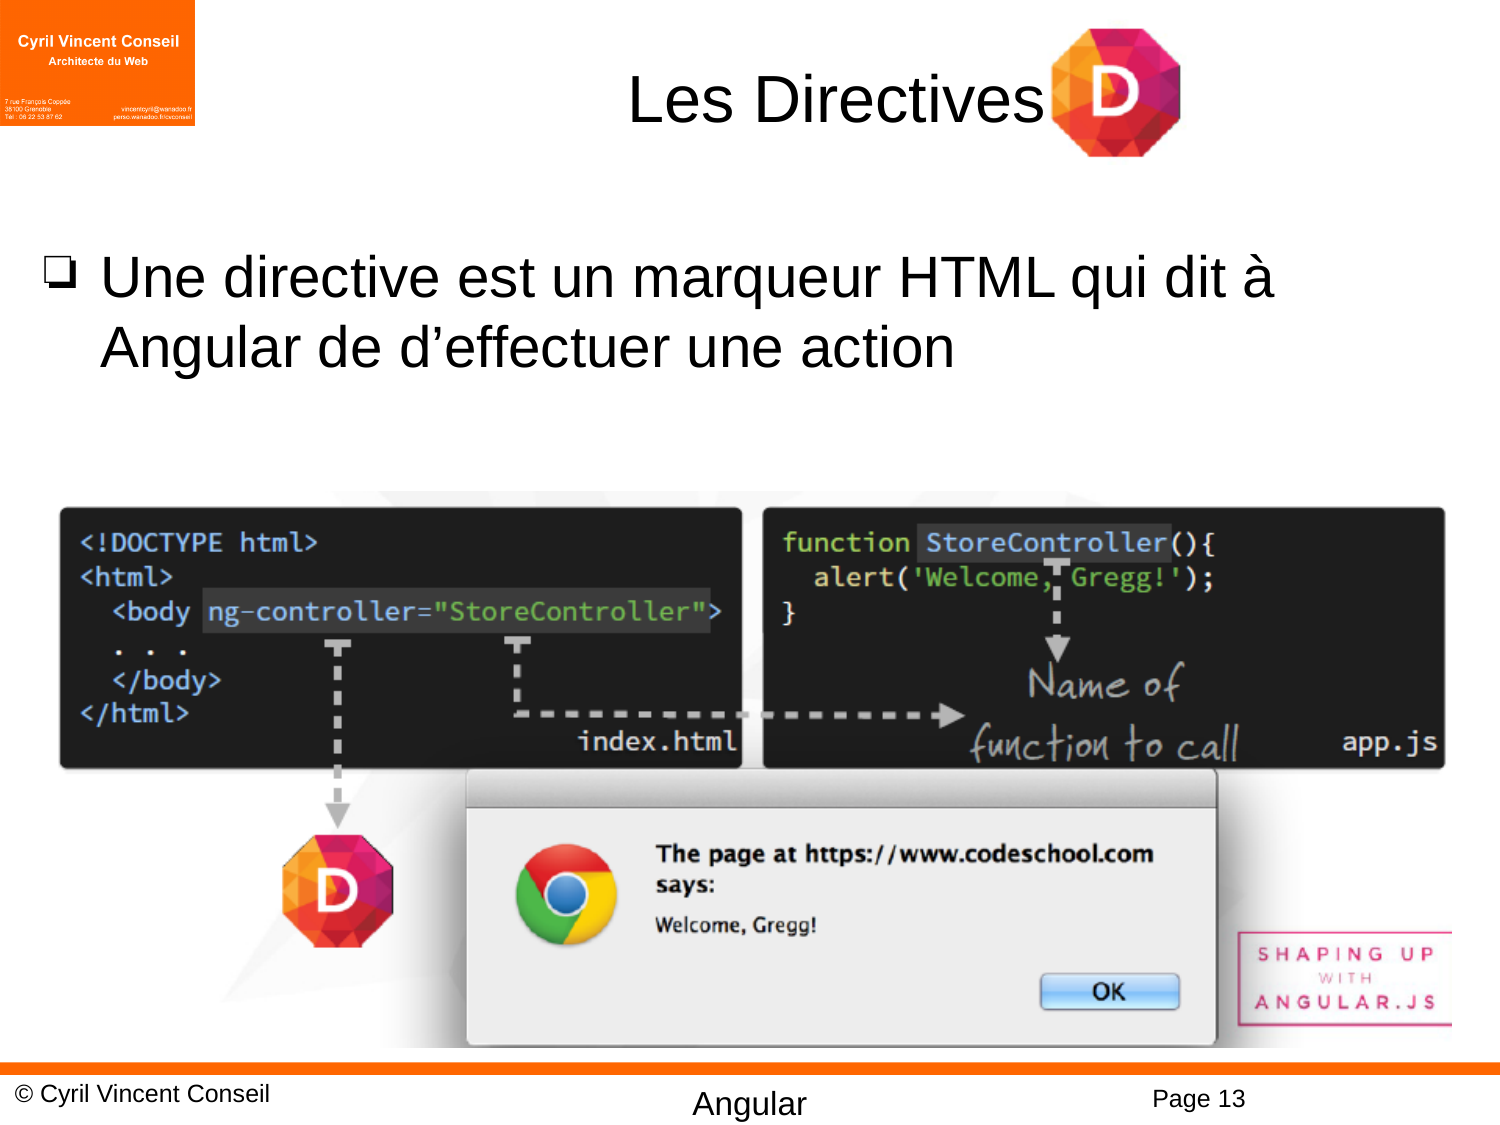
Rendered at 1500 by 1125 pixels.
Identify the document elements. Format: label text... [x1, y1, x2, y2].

picture [0, 0, 195, 126]
picture [48, 491, 1452, 1049]
list Une directive est un marqueur HTML qui dit à Angular de d’effectuer une action [29, 231, 1468, 1059]
title Les Directives [194, 2, 1480, 190]
picture [1045, 18, 1190, 165]
